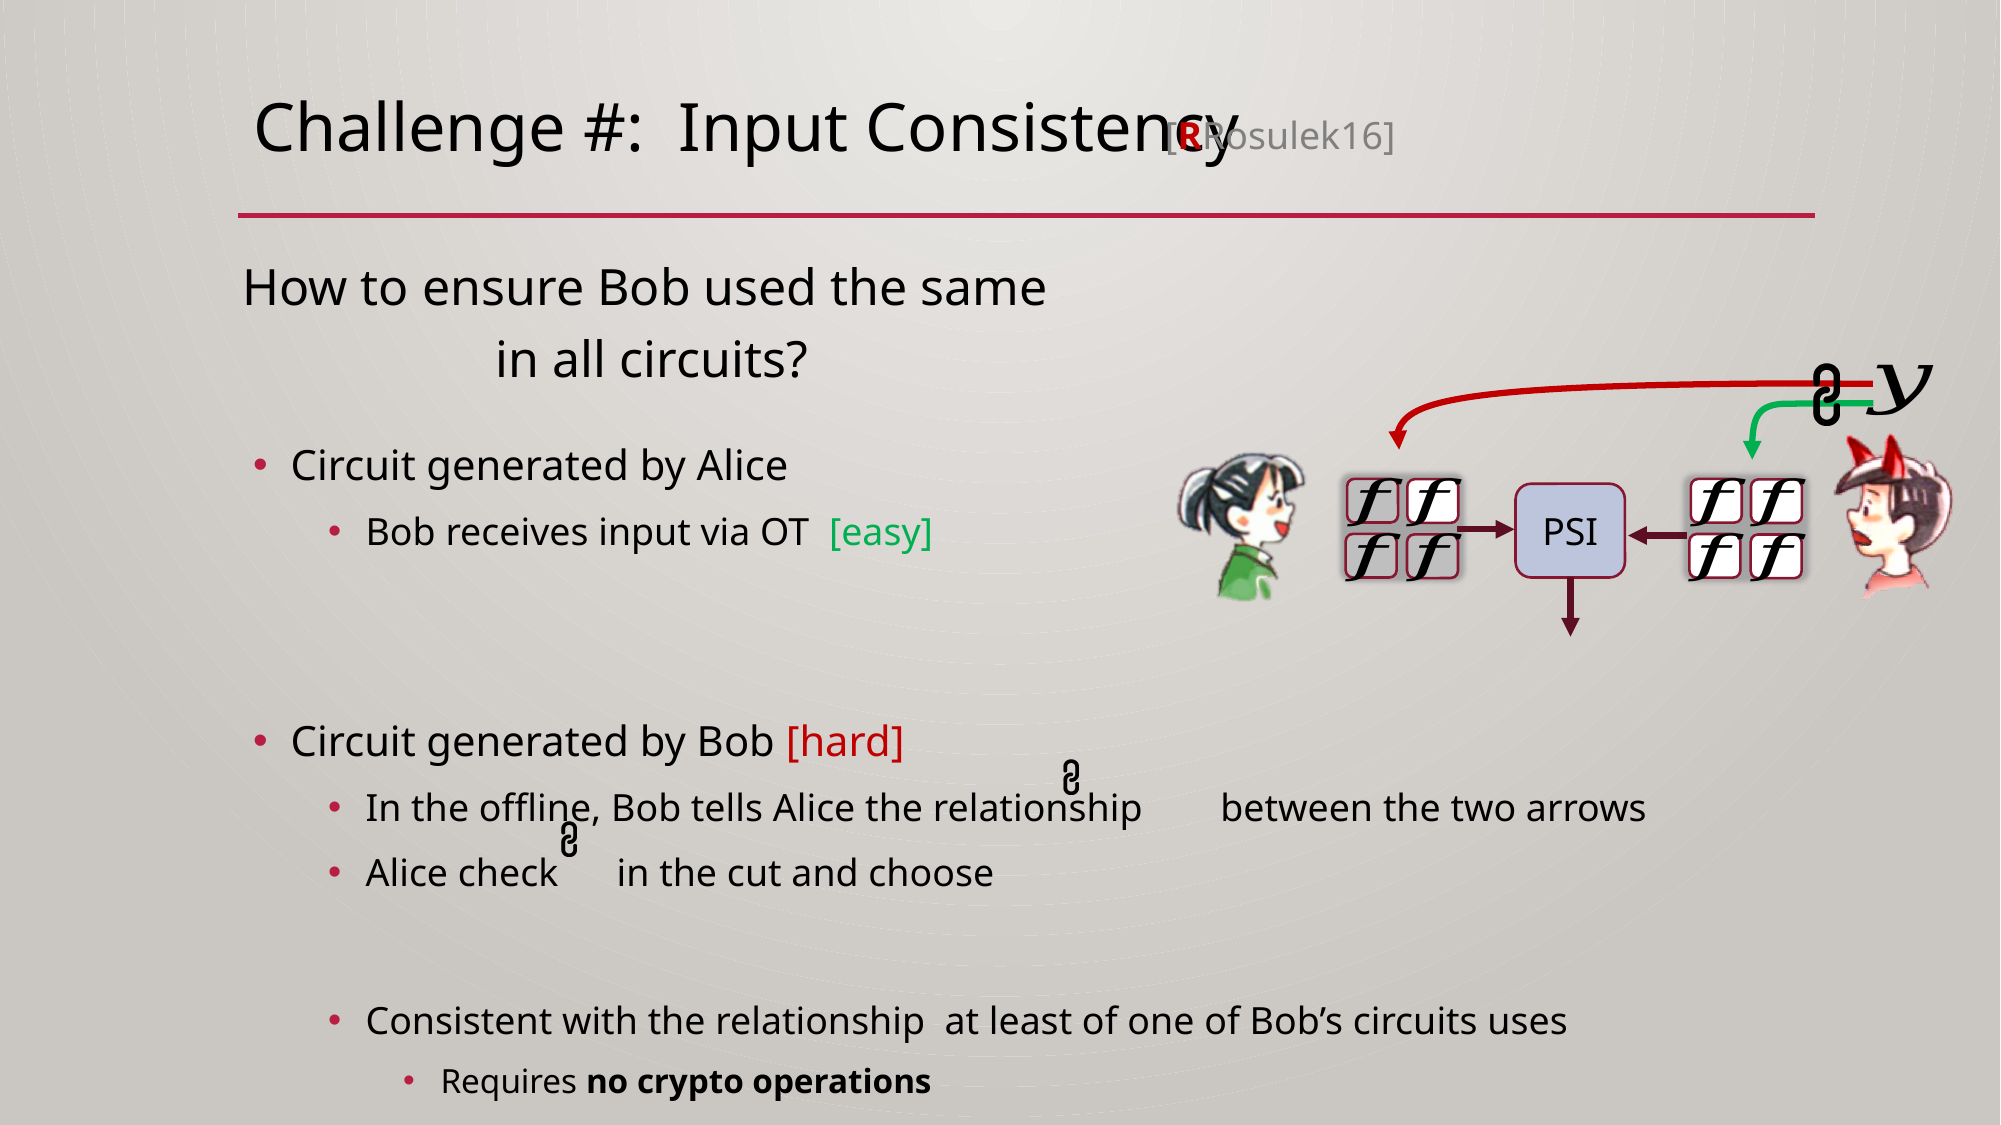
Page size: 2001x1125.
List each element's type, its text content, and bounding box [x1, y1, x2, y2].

text_box [1405, 533, 1444, 579]
text_box [1763, 515, 1772, 525]
text_box [1406, 477, 1452, 524]
text_box [1350, 532, 1392, 578]
text_box [1689, 477, 1736, 524]
picture [1772, 364, 2000, 644]
text_box [1688, 532, 1735, 579]
text_box [1749, 478, 1772, 524]
text_box [1745, 404, 1772, 460]
text_box [1350, 477, 1393, 524]
picture [1174, 433, 1350, 608]
text_box [1763, 570, 1772, 580]
picture [1053, 760, 1090, 795]
text_box [1703, 536, 1742, 579]
text_box [1362, 481, 1400, 524]
text_box [RRosulek16] [1150, 104, 1864, 164]
text_box [1350, 476, 1463, 580]
text_box [1419, 536, 1460, 580]
text_box [1705, 481, 1744, 524]
text_box PSI [1514, 482, 1627, 579]
text_box [1390, 382, 1795, 450]
text_box [1419, 481, 1460, 525]
text_box [1686, 476, 1772, 580]
text_box [1360, 536, 1398, 579]
text_box [1858, 382, 1873, 386]
picture [550, 822, 587, 857]
text_box [1749, 533, 1772, 579]
